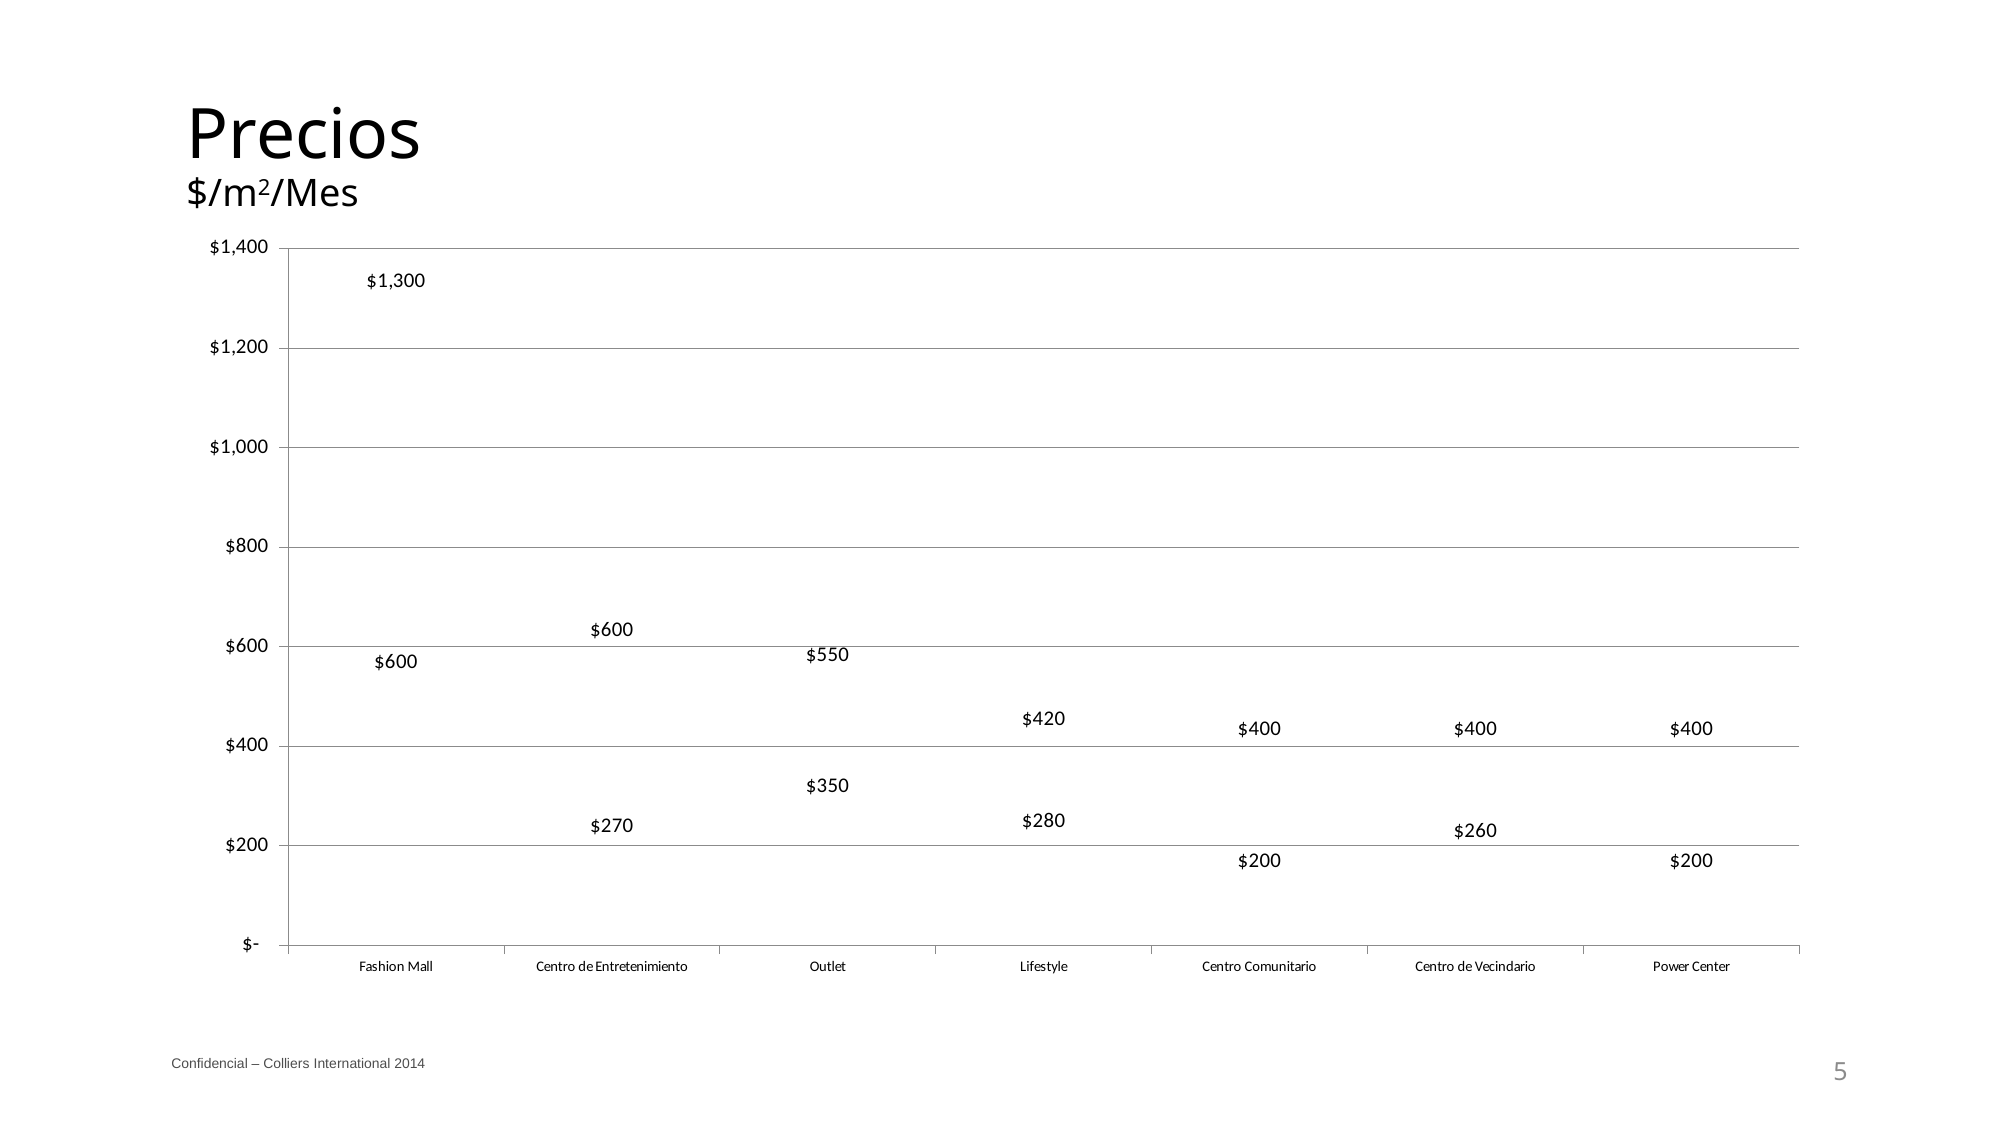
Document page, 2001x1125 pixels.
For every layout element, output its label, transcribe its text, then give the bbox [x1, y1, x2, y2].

chart [171, 223, 1833, 990]
title Precios $/m2/Mes [171, 90, 1972, 224]
slide_number 5 [1412, 1042, 1863, 1103]
